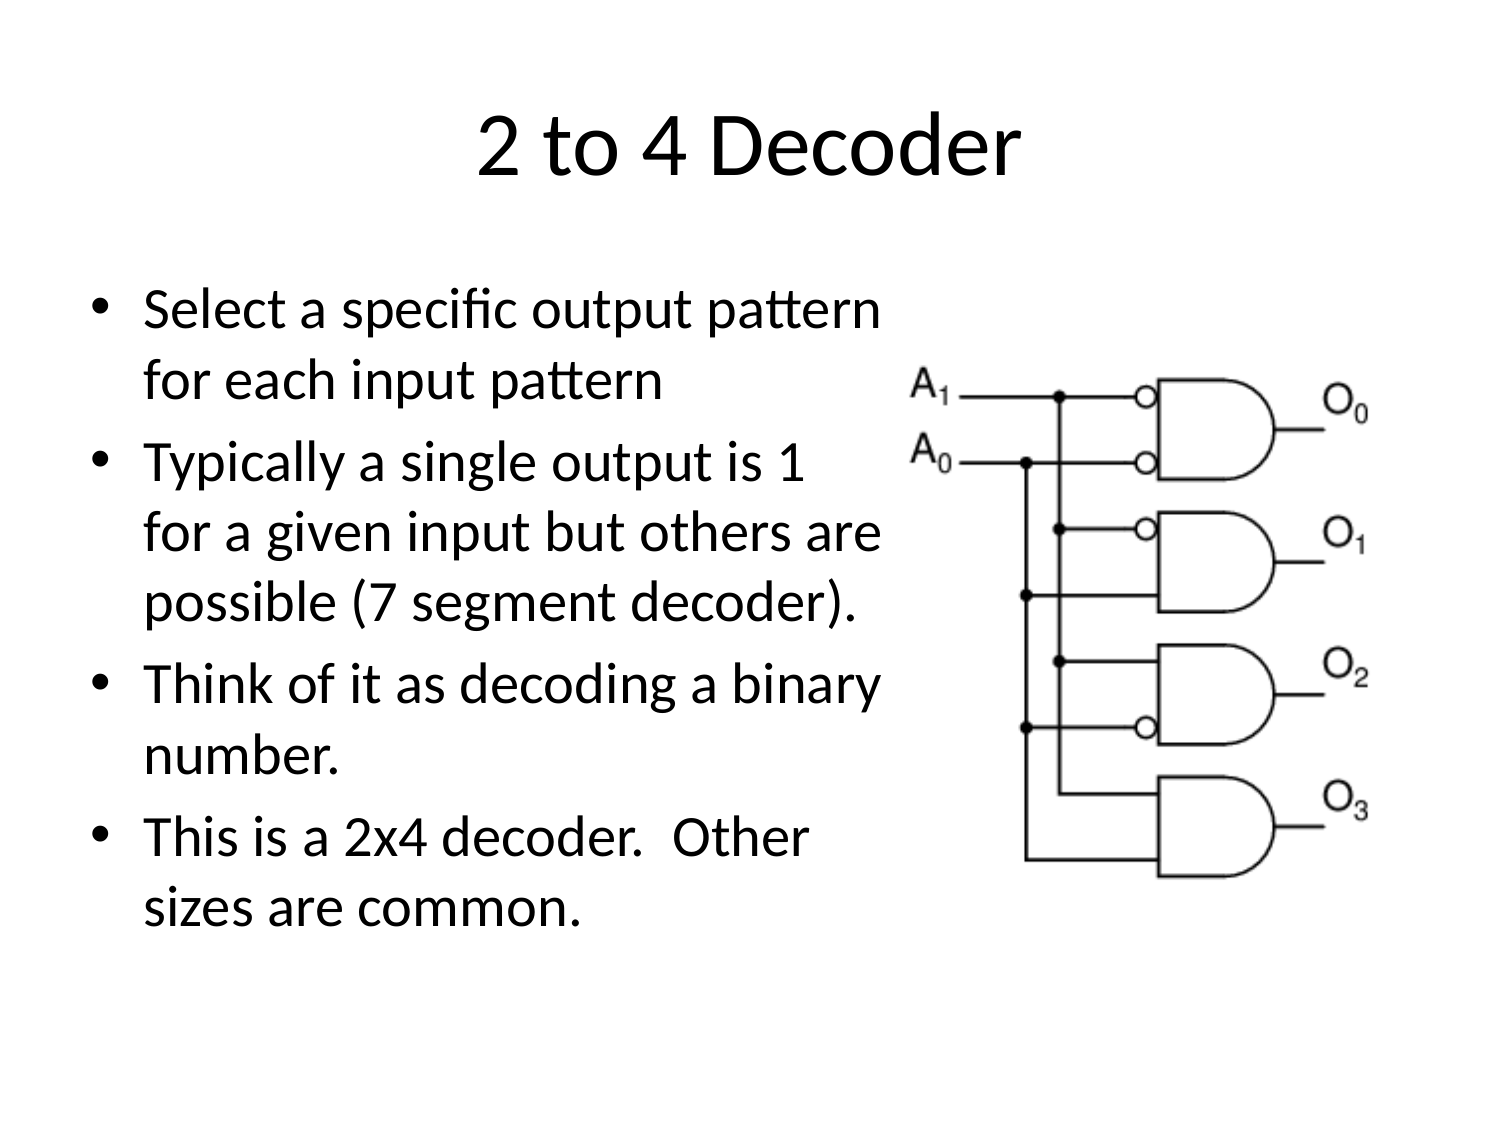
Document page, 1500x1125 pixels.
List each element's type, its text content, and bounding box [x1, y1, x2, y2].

list Select a specific output pattern for each input pattern Typically a single output is 1 for a given input but others are possible (7 segment decoder). Think of it as decoding a binary number. This is a 2x4 decoder. Other sizes are common. [75, 262, 900, 1005]
picture [899, 362, 1380, 888]
title 2 to 4 Decoder [75, 45, 1425, 233]
